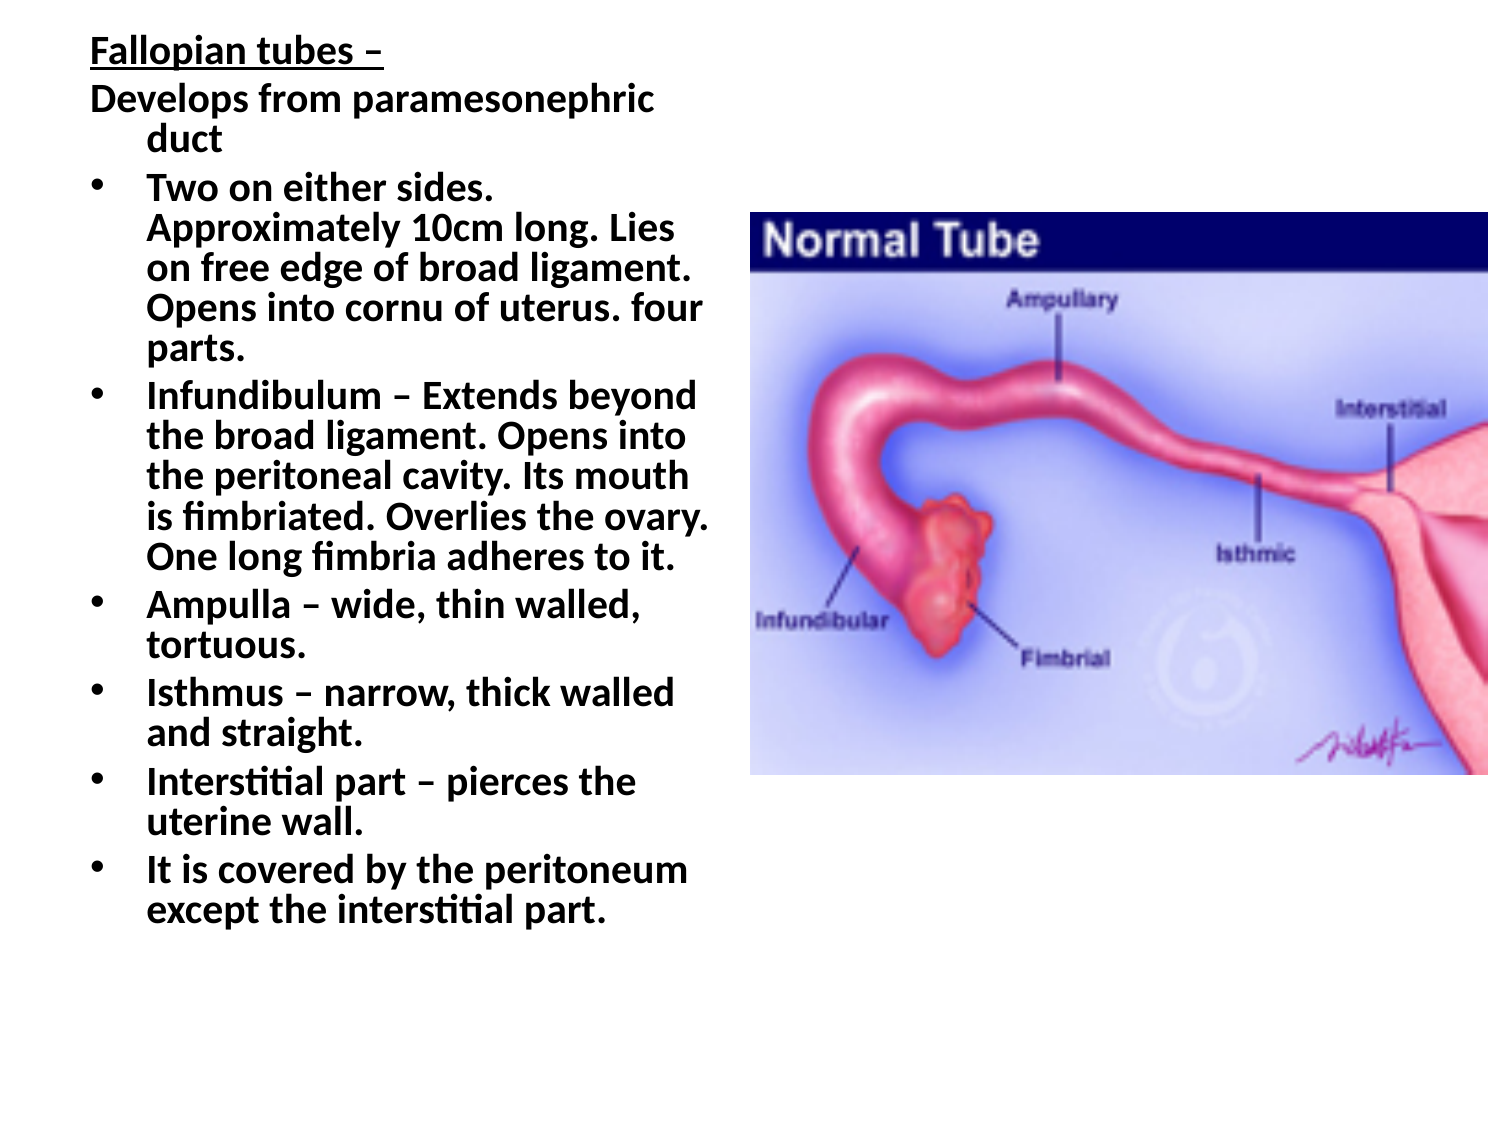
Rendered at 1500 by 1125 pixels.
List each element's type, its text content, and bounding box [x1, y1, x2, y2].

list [749, 212, 1488, 776]
list Fallopian tubes – Develops from paramesonephric duct Two on either sides. Approximately 10cm long. Lies on free edge of broad ligament. Opens into cornu of uterus. four parts. Infundibulum – Extends beyond the broad ligament. Opens into the peritoneal cavity. Its mouth is fimbriated. Overlies the ovary. One long fimbria adheres to it. Ampulla – wide, thin walled, tortuous. Isthmus – narrow, thick walled and straight. Interstitial part – pierces the uterine wall. It is covered by the peritoneum except the interstitial part. [75, 24, 738, 1005]
